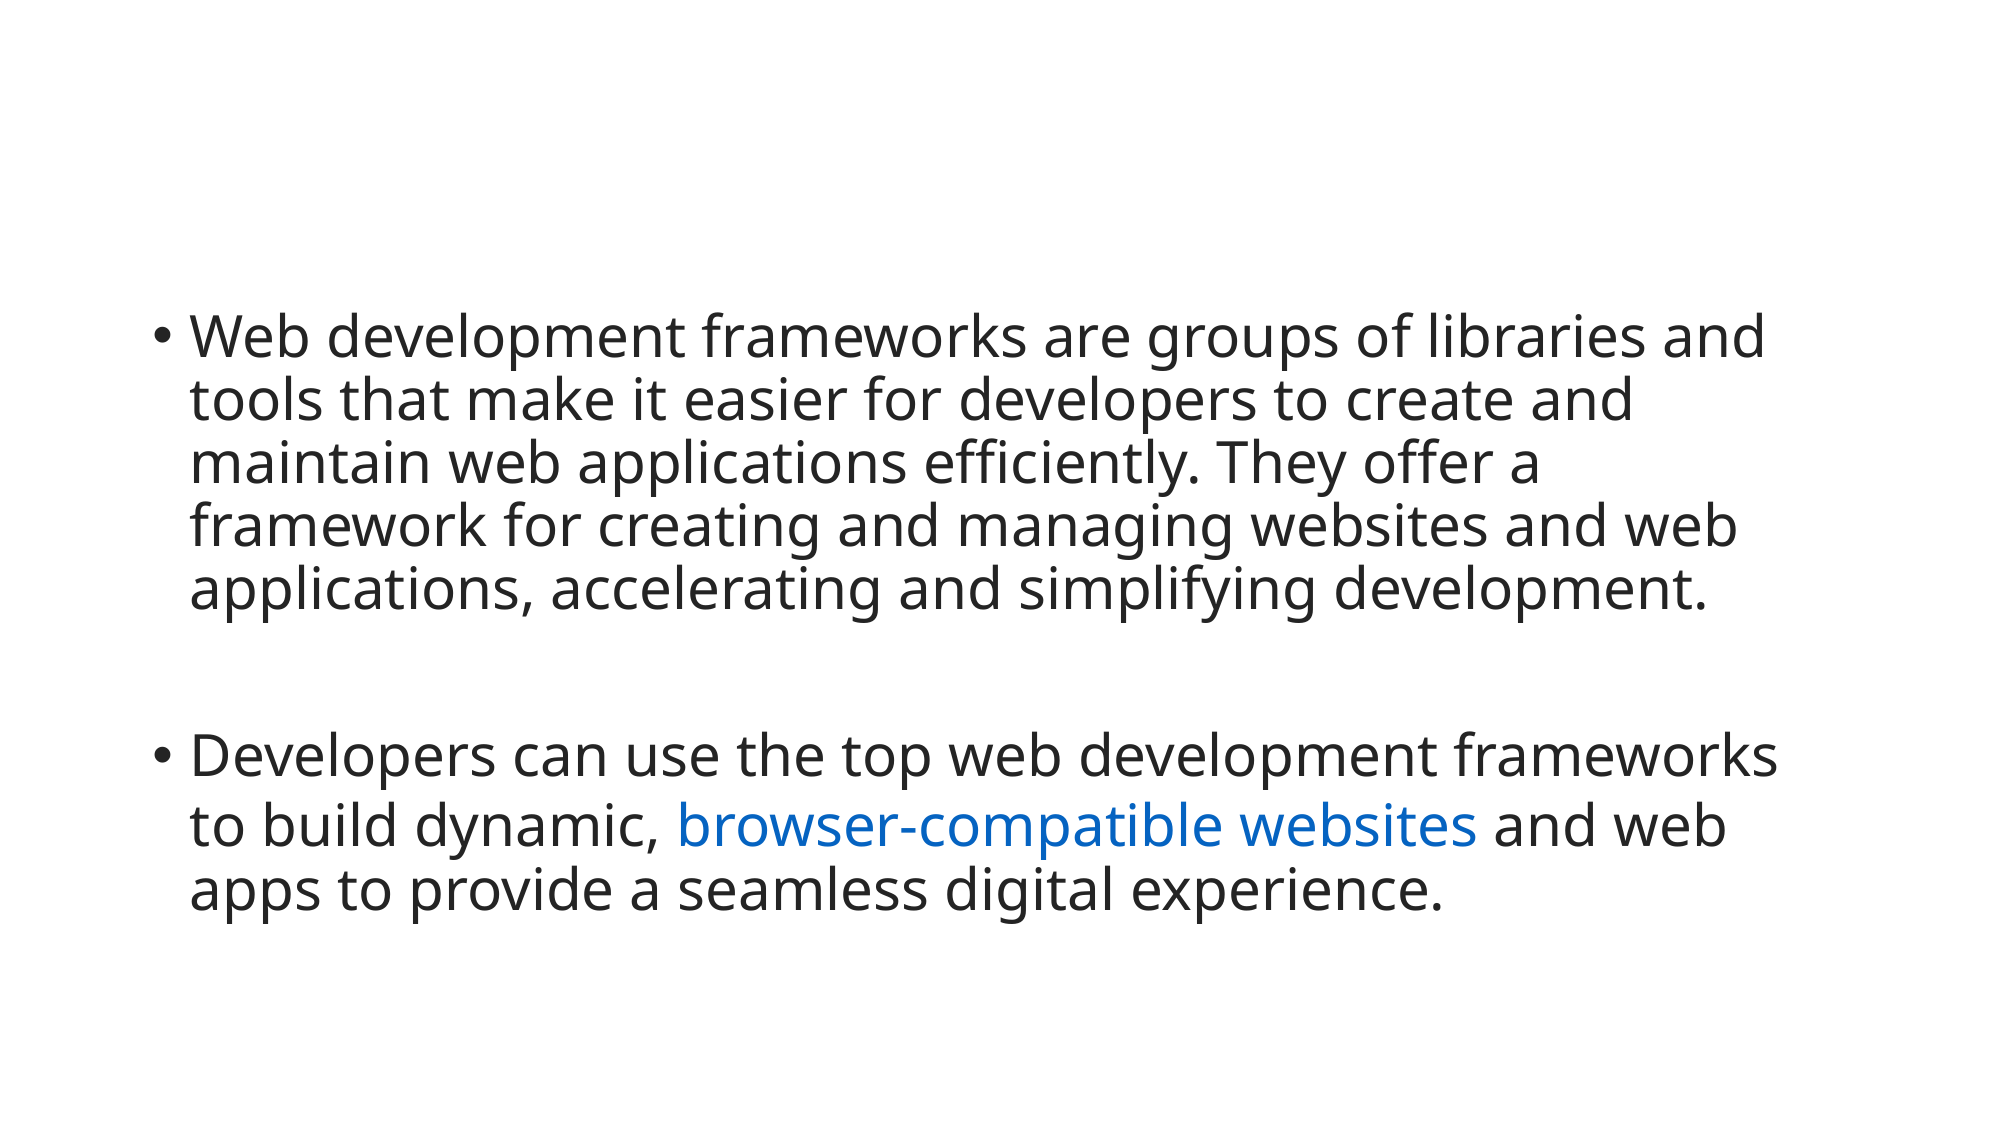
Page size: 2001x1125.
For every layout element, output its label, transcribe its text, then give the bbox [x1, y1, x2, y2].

list Web development frameworks are groups of libraries and tools that make it easier for developers to create and maintain web applications efficiently. They offer a framework for creating and managing websites and web applications, accelerating and simplifying development. Developers can use the top web development frameworks to build dynamic, browser-compatible websites and web apps to provide a seamless digital experience. [137, 299, 1863, 1014]
